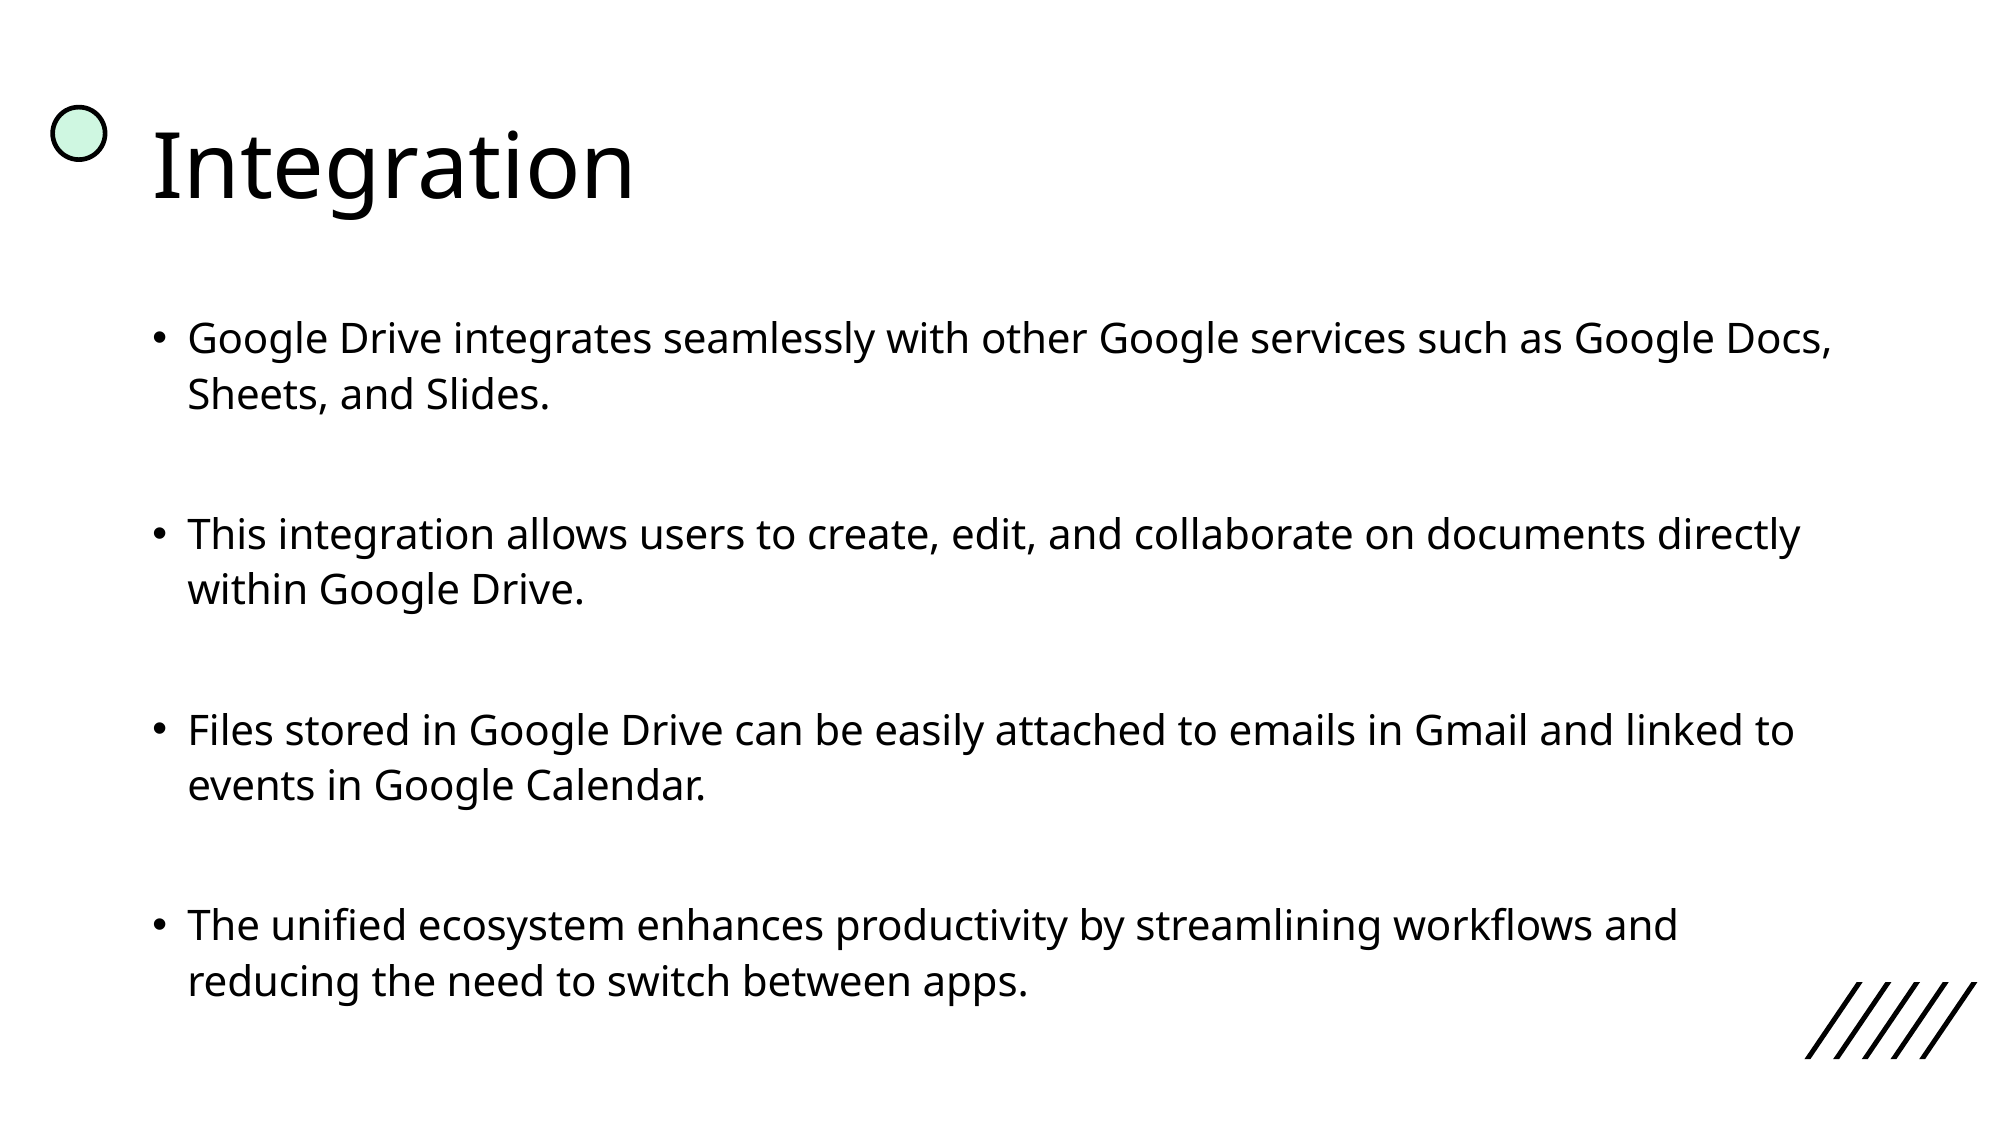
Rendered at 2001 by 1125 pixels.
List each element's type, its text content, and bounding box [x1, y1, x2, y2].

list Google Drive integrates seamlessly with other Google services such as Google Docs, Sheets, and Slides. This integration allows users to create, edit, and collaborate on documents directly within Google Drive. Files stored in Google Drive can be easily attached to emails in Gmail and linked to events in Google Calendar. The unified ecosystem enhances productivity by streamlining workflows and reducing the need to switch between apps. [137, 299, 1863, 1014]
title Integration [137, 59, 1863, 278]
